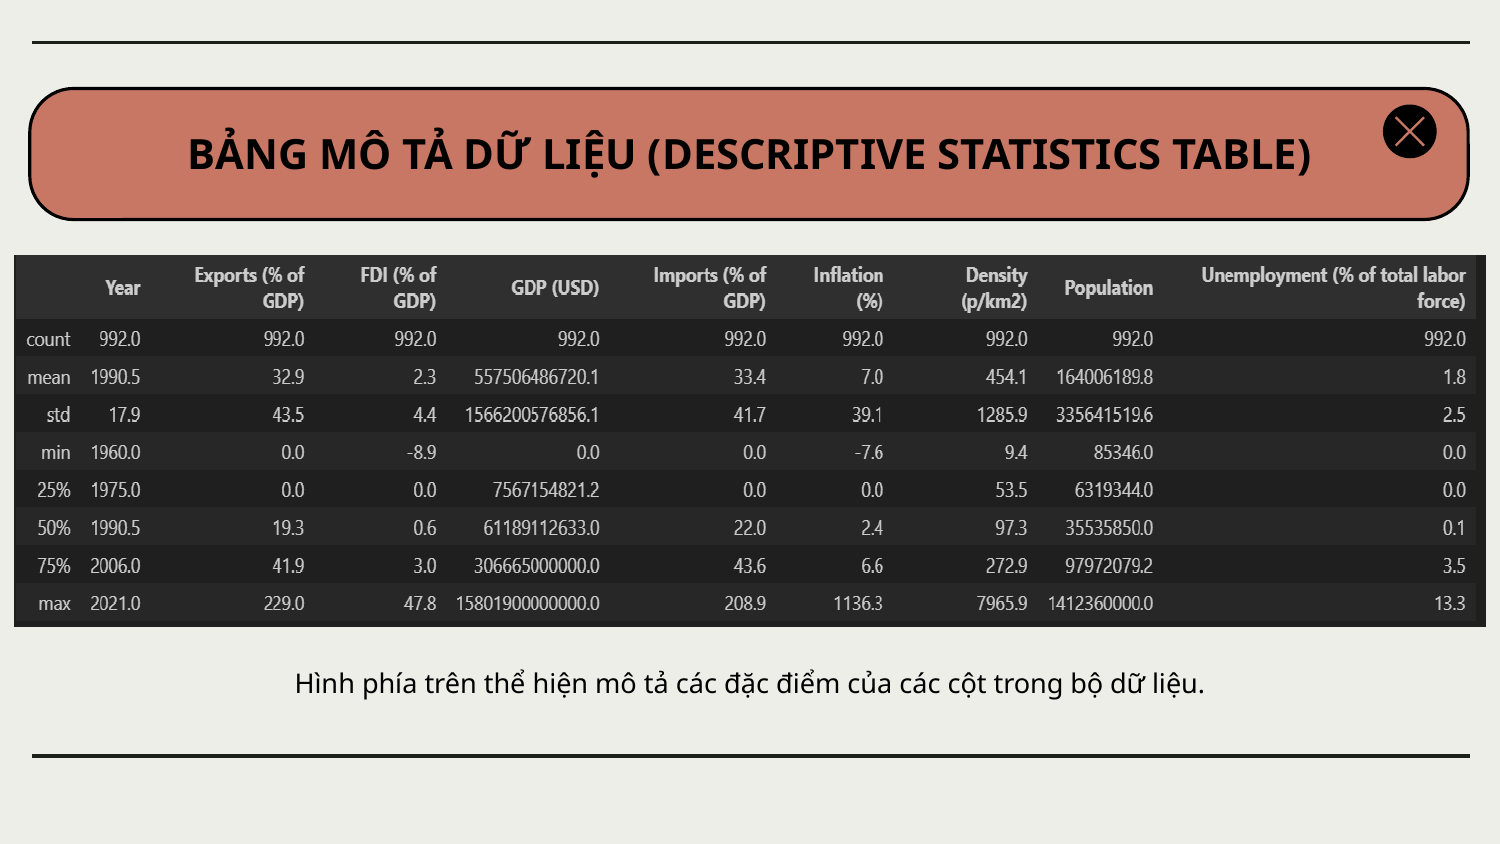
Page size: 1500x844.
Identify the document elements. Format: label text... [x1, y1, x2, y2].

picture [14, 255, 1486, 627]
title BẢNG MÔ TẢ DỮ LIỆU (DESCRIPTIVE STATISTICS TABLE) [116, 112, 1383, 206]
text_box Hình phía trên thể hiện mô tả các đặc điểm của các cột trong bộ dữ liệu. [116, 655, 1383, 710]
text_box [1382, 104, 1437, 159]
